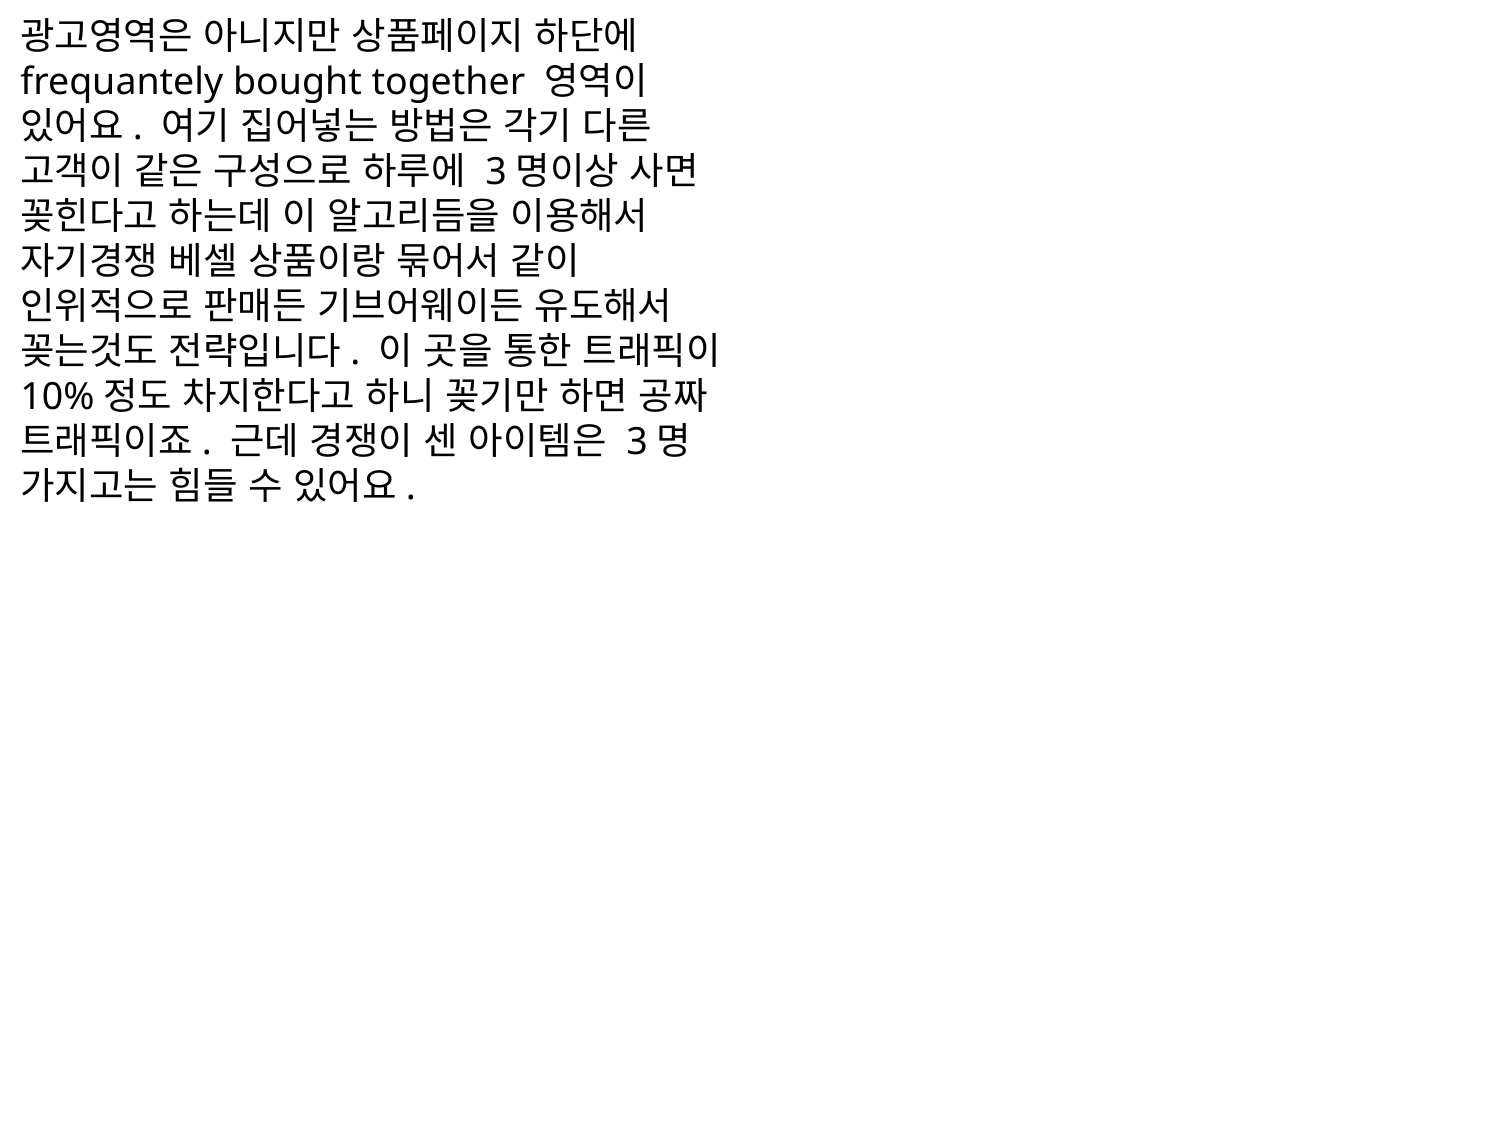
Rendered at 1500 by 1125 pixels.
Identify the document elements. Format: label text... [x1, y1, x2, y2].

text_box 광고영역은 아니지만 상품페이지 하단에 frequantely bought together 영역이 있어요. 여기 집어넣는 방법은 각기 다른 고객이 같은 구성으로 하루에 3명이상 사면 꽂힌다고 하는데 이 알고리듬을 이용해서 자기경쟁 베셀 상품이랑 묶어서 같이 인위적으로 판매든 기브어웨이든 유도해서 꽂는것도 전략입니다. 이 곳을 통한 트래픽이 10%정도 차지한다고 하니 꽂기만 하면 공짜 트래픽이죠. 근데 경쟁이 센 아이템은 3명 가지고는 힘들 수 있어요. [5, 4, 756, 515]
